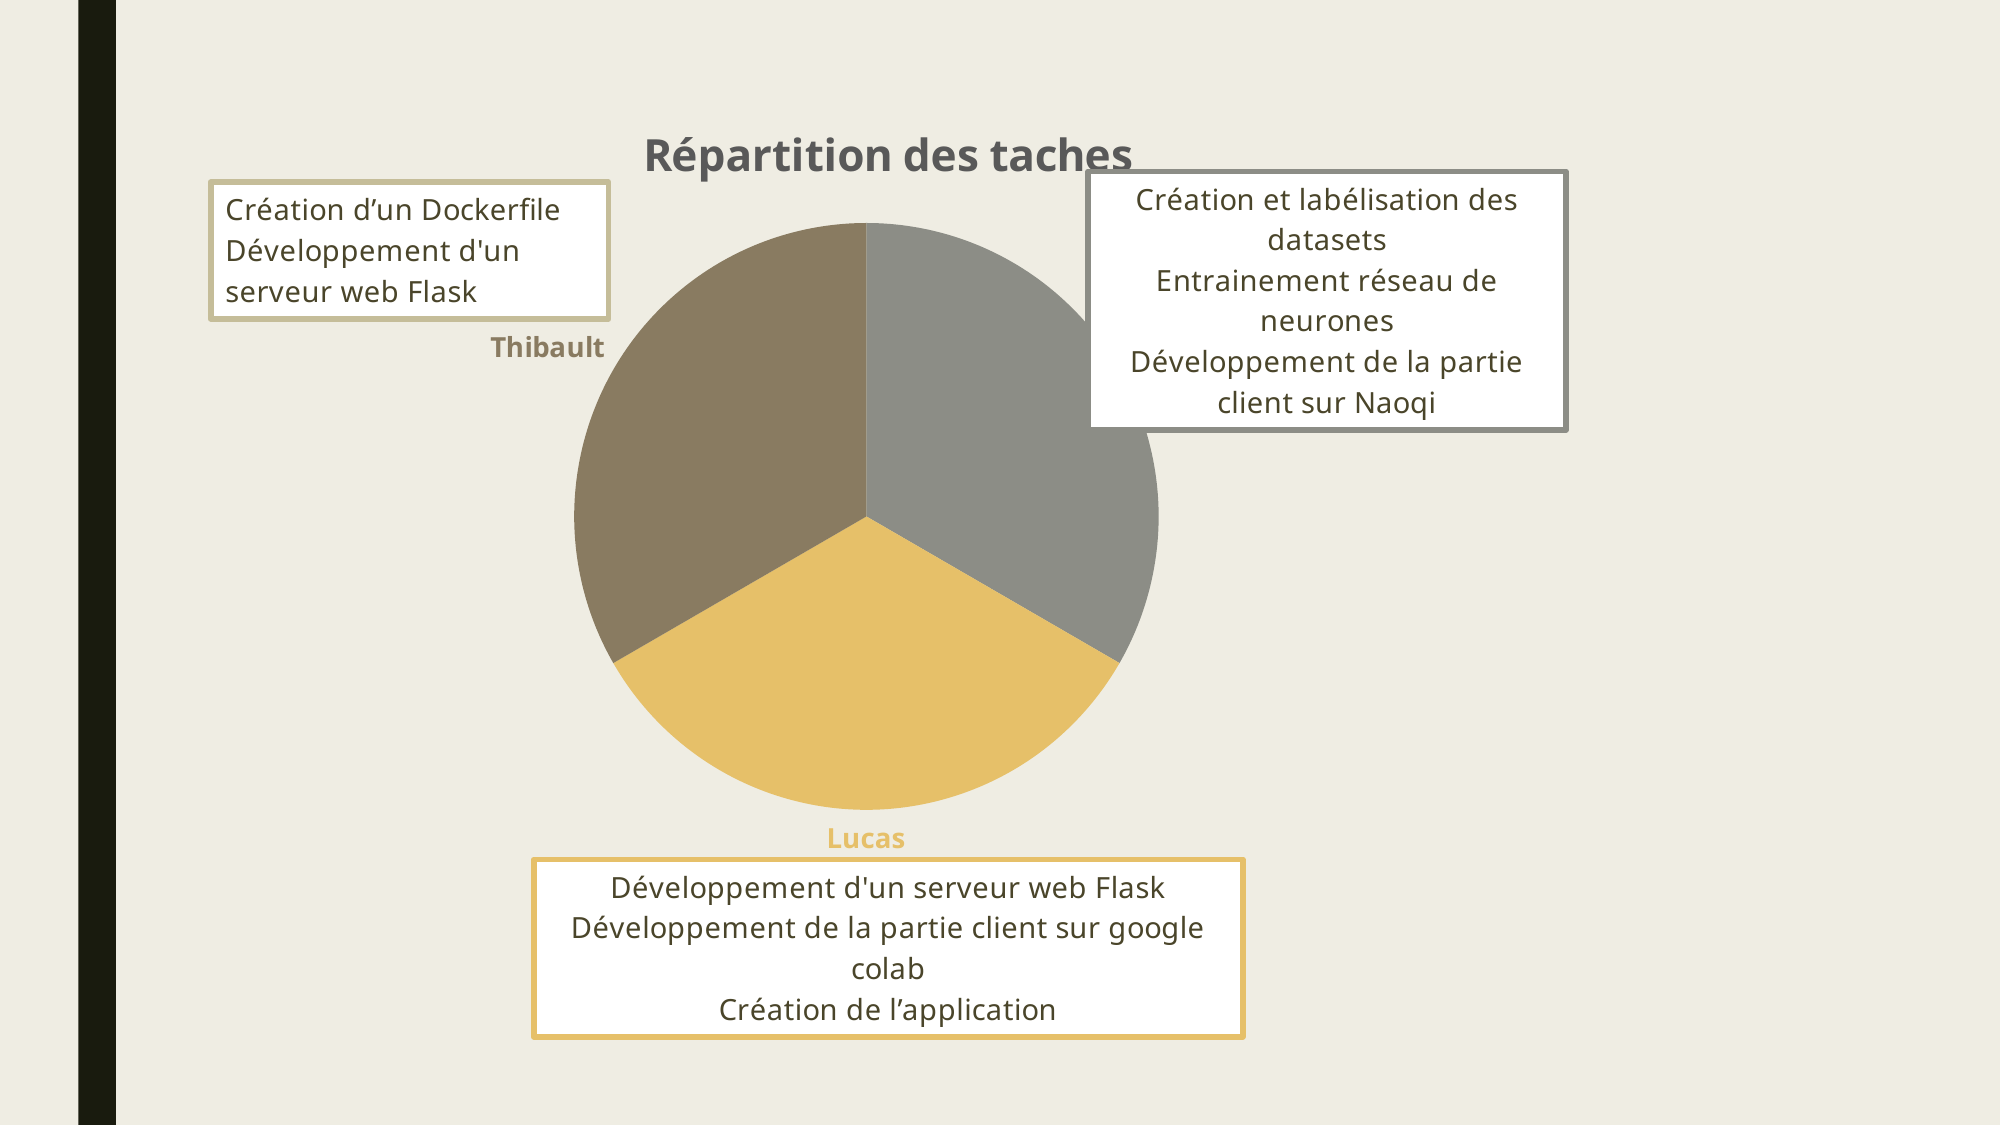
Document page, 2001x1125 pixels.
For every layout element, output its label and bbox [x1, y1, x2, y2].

chart [207, 82, 1569, 1125]
